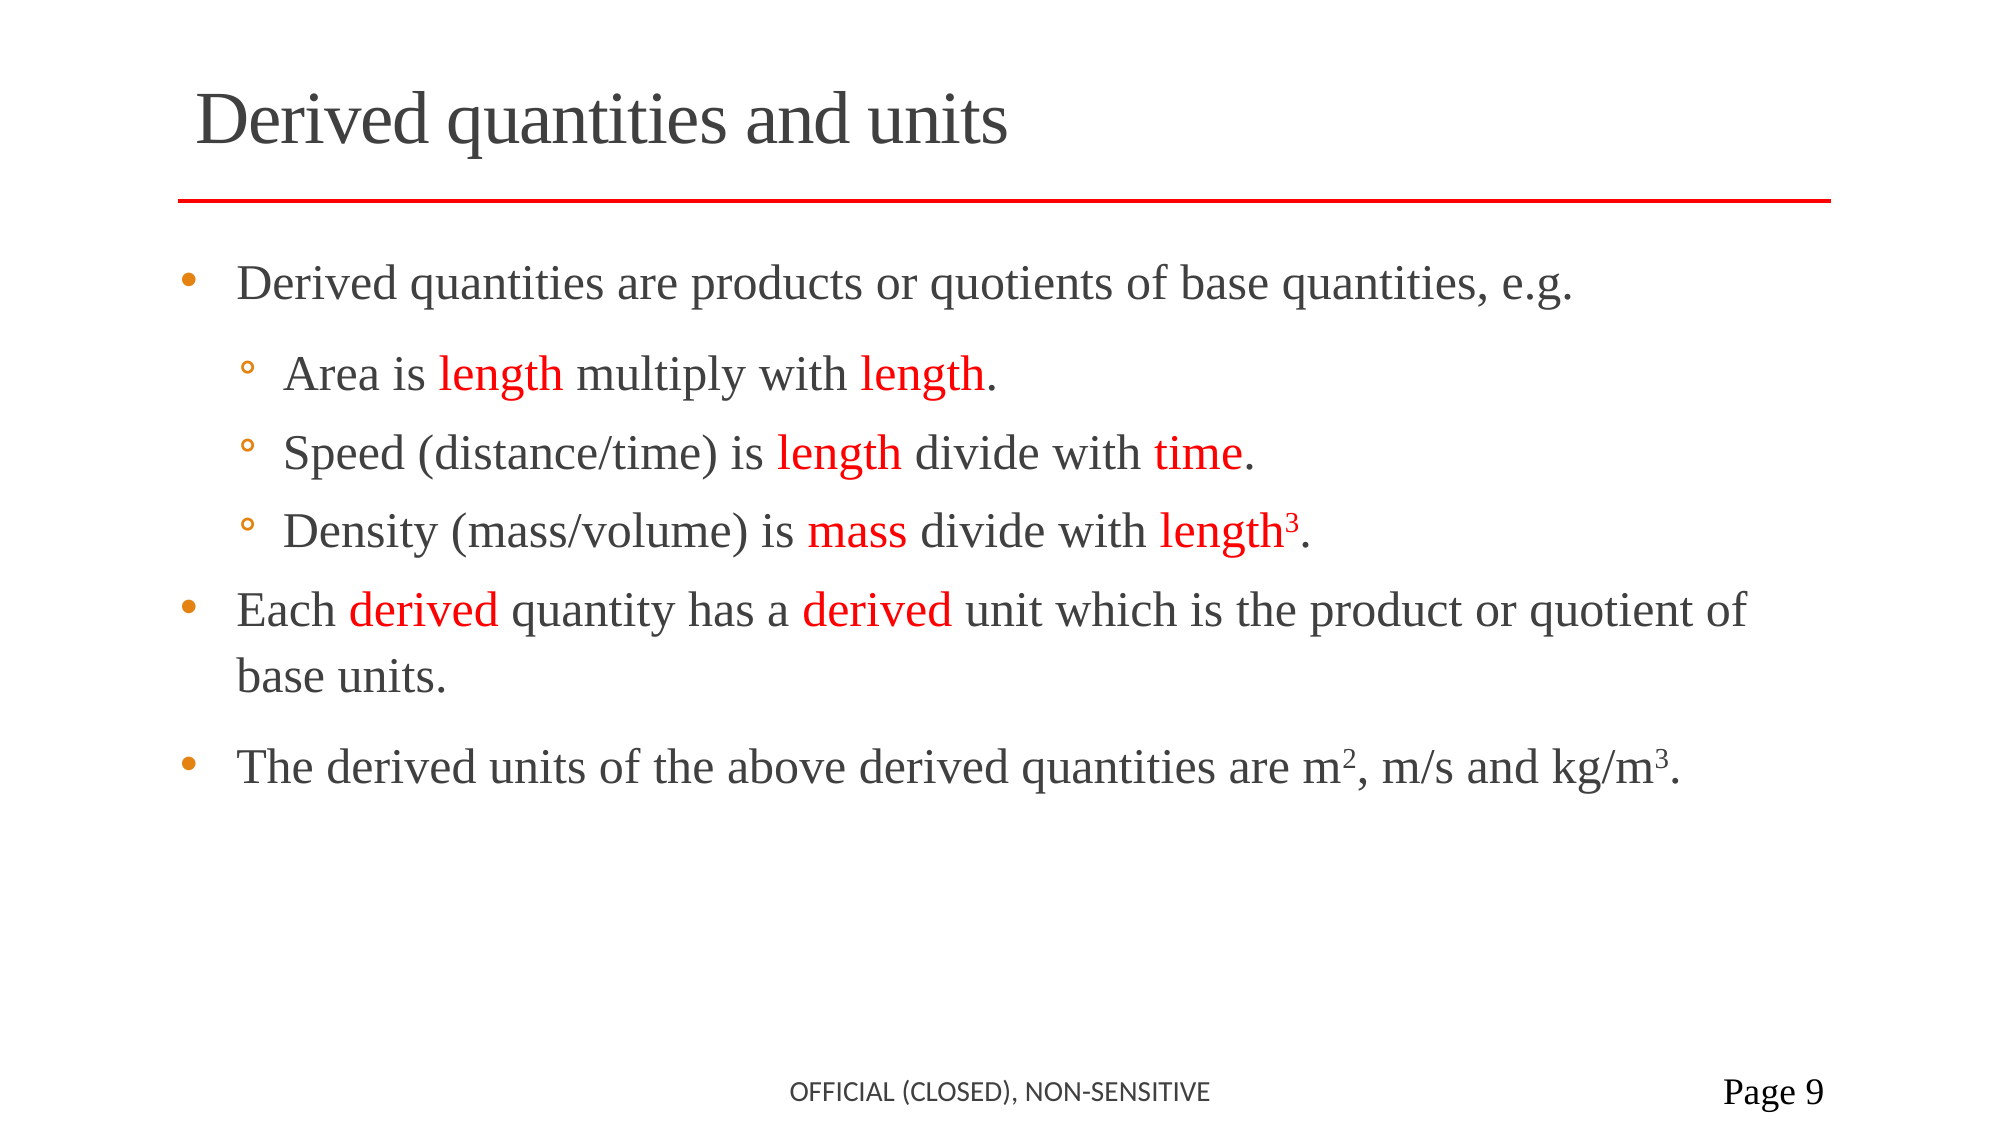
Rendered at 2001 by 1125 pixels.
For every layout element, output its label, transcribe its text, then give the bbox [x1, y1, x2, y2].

footer Official (closed), Non-sensitive [604, 1059, 1396, 1120]
title Derived quantities and units [180, 47, 1830, 195]
list Derived quantities are products or quotients of base quantities, e.g. Area is length multiply with length. Speed (distance/time) is length divide with time. Density (mass/volume) is mass divide with length3. Each derived quantity has a derived unit which is the product or quotient of base units. The derived units of the above derived quantities are m2, m/s and kg/m3. [180, 236, 1834, 1004]
slide_number Page 9 [1624, 1059, 1840, 1120]
